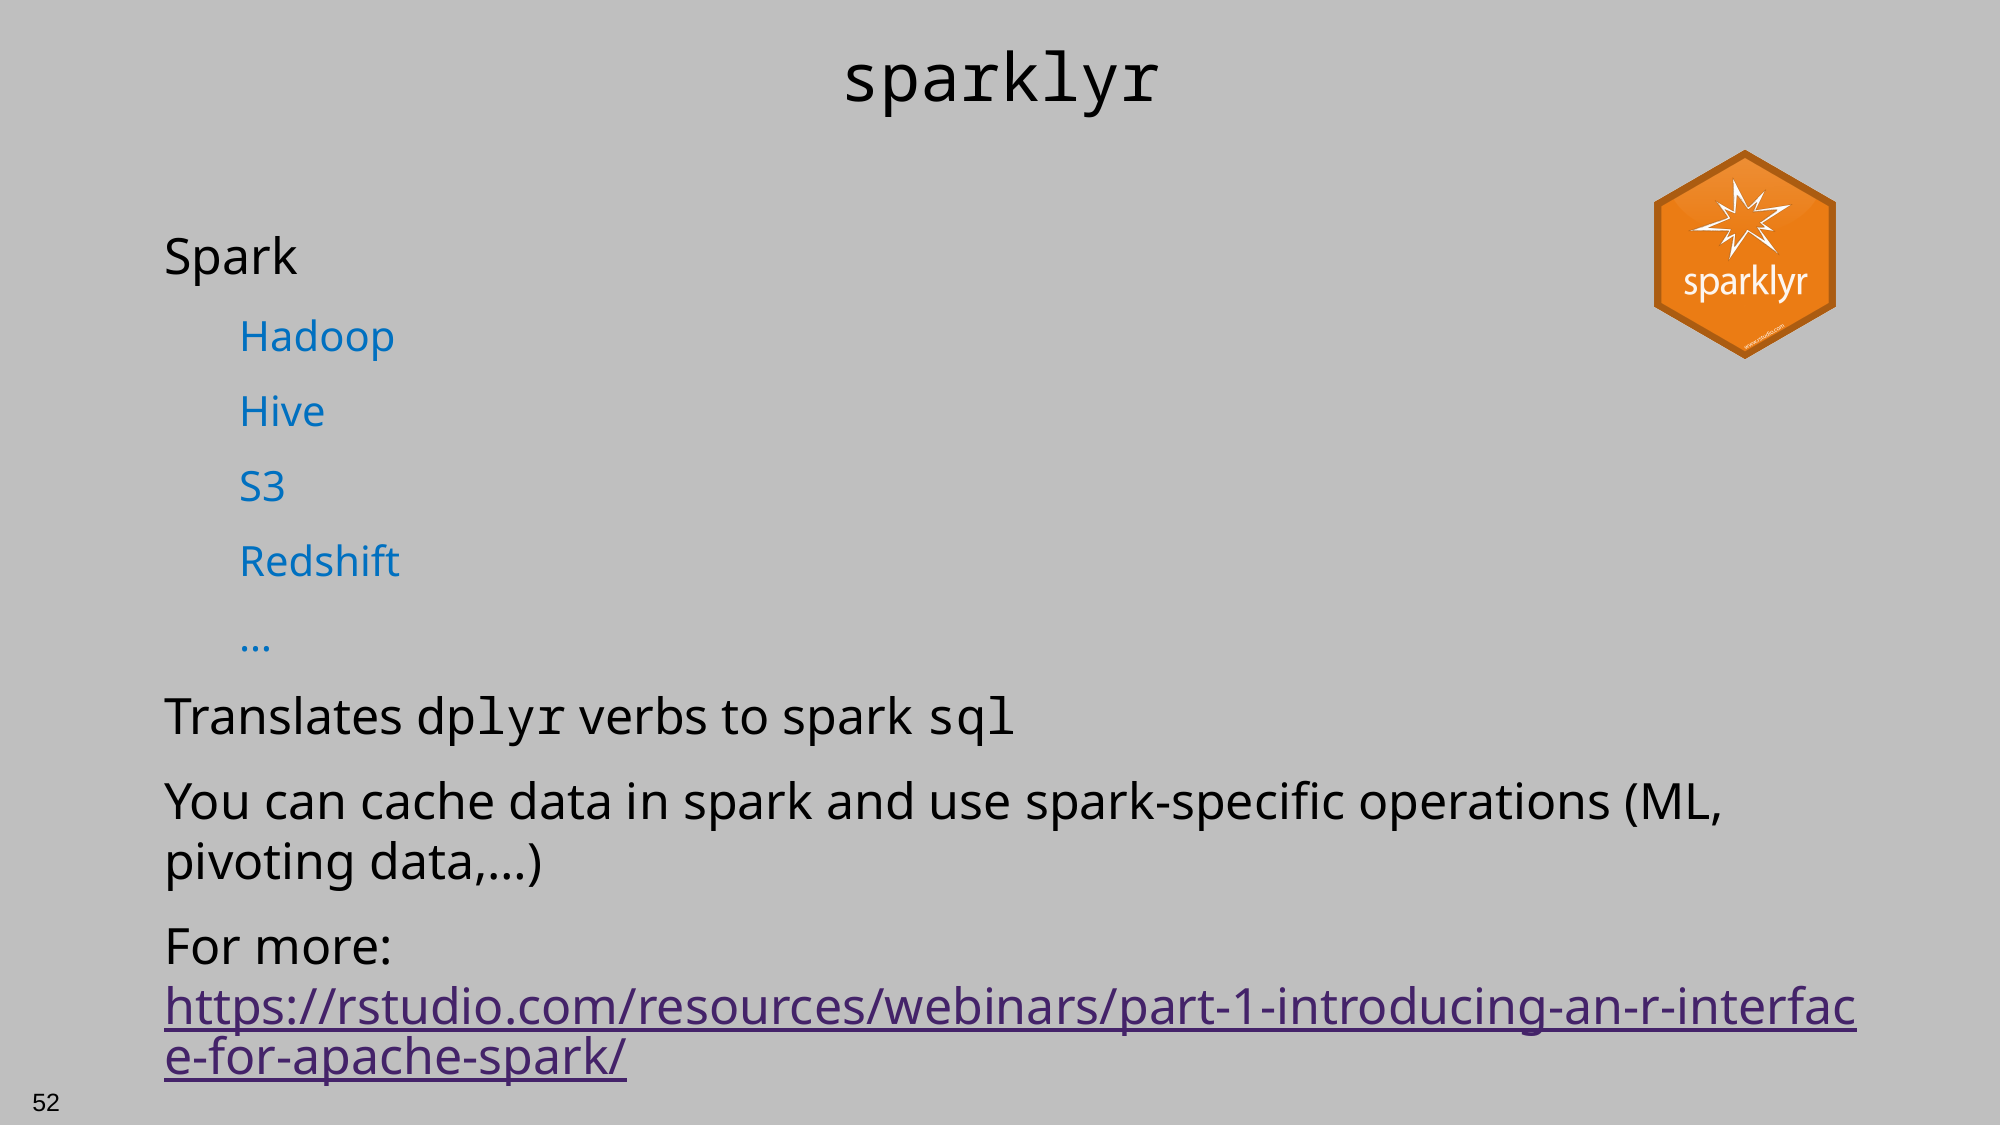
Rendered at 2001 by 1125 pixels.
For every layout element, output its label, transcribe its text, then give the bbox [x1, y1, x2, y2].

list Spark Hadoop Hive S3 Redshift … Translates dplyr verbs to spark sql You can cache data in spark and use spark-specific operations (ML, pivoting data,…) For more: https://rstudio.com/resources/webinars/part-1-introducing-an-r-interface-for-apache-spark/ [129, 209, 1898, 1005]
picture [1654, 149, 1836, 360]
title sparklyr [150, 0, 1850, 150]
